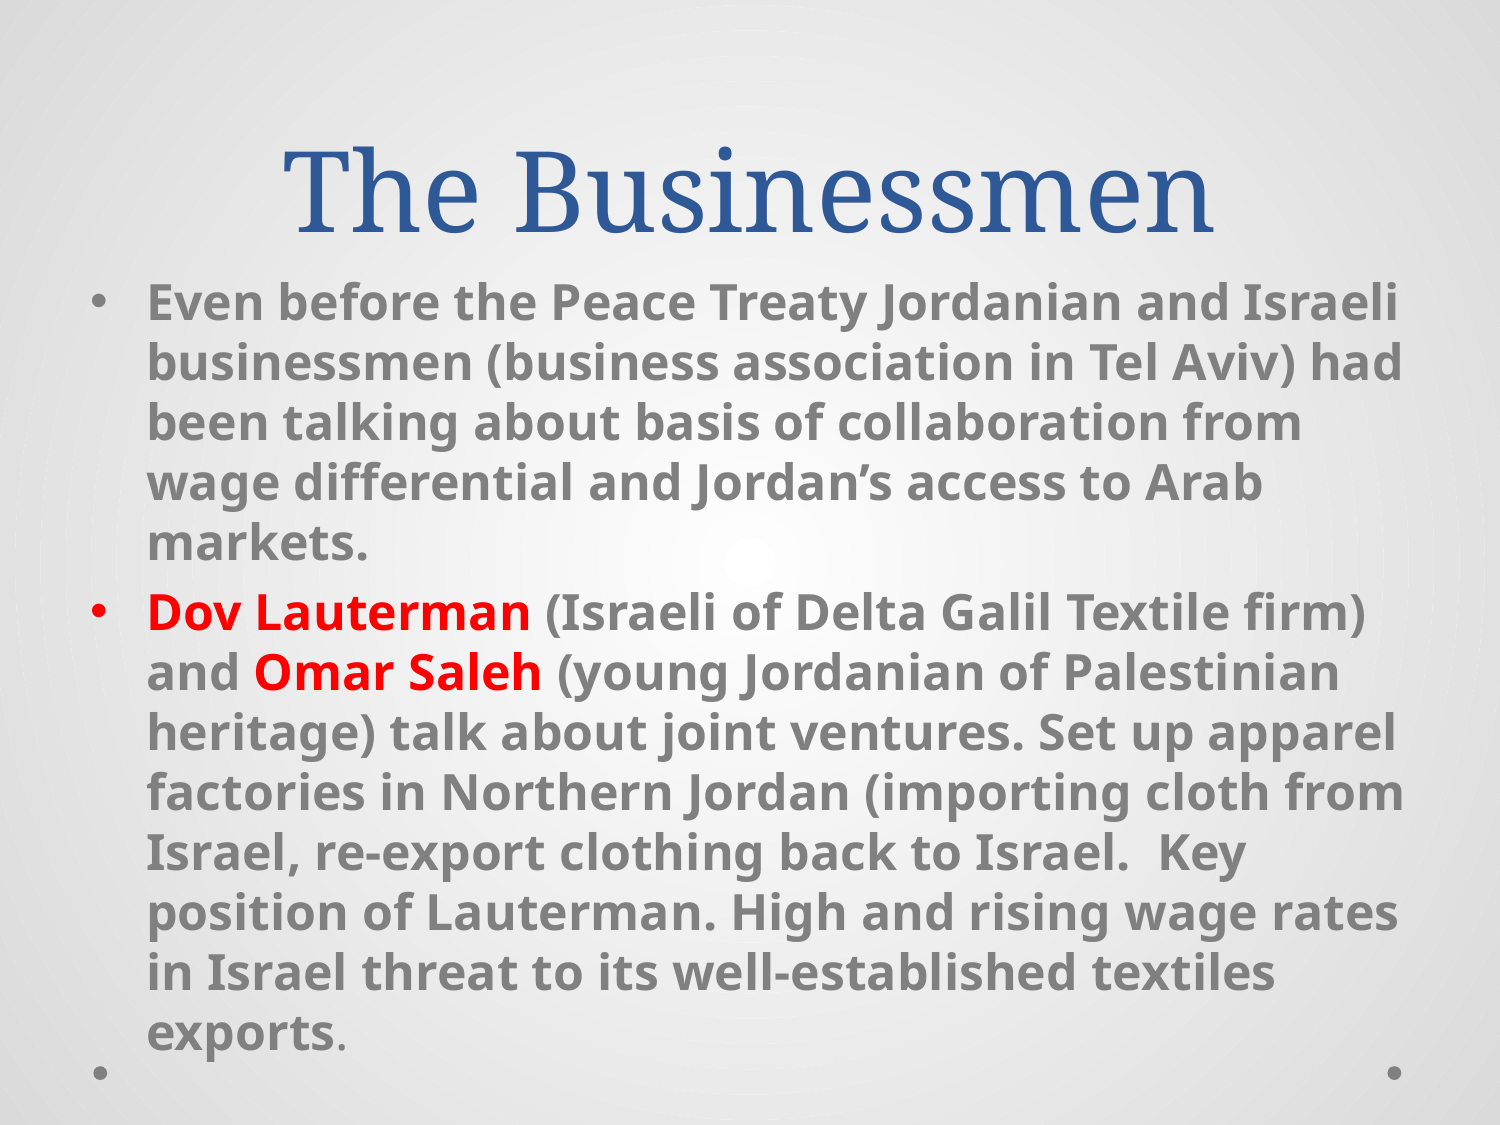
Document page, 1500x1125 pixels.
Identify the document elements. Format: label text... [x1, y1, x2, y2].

list Even before the Peace Treaty Jordanian and Israeli businessmen (business association in Tel Aviv) had been talking about basis of collaboration from wage differential and Jordan’s access to Arab markets. Dov Lauterman (Israeli of Delta Galil Textile firm) and Omar Saleh (young Jordanian of Palestinian heritage) talk about joint ventures. Set up apparel factories in Northern Jordan (importing cloth from Israel, re-export clothing back to Israel. Key position of Lauterman. High and rising wage rates in Israel threat to its well-established textiles exports. [75, 262, 1425, 1075]
title The Businessmen [75, 0, 1425, 262]
